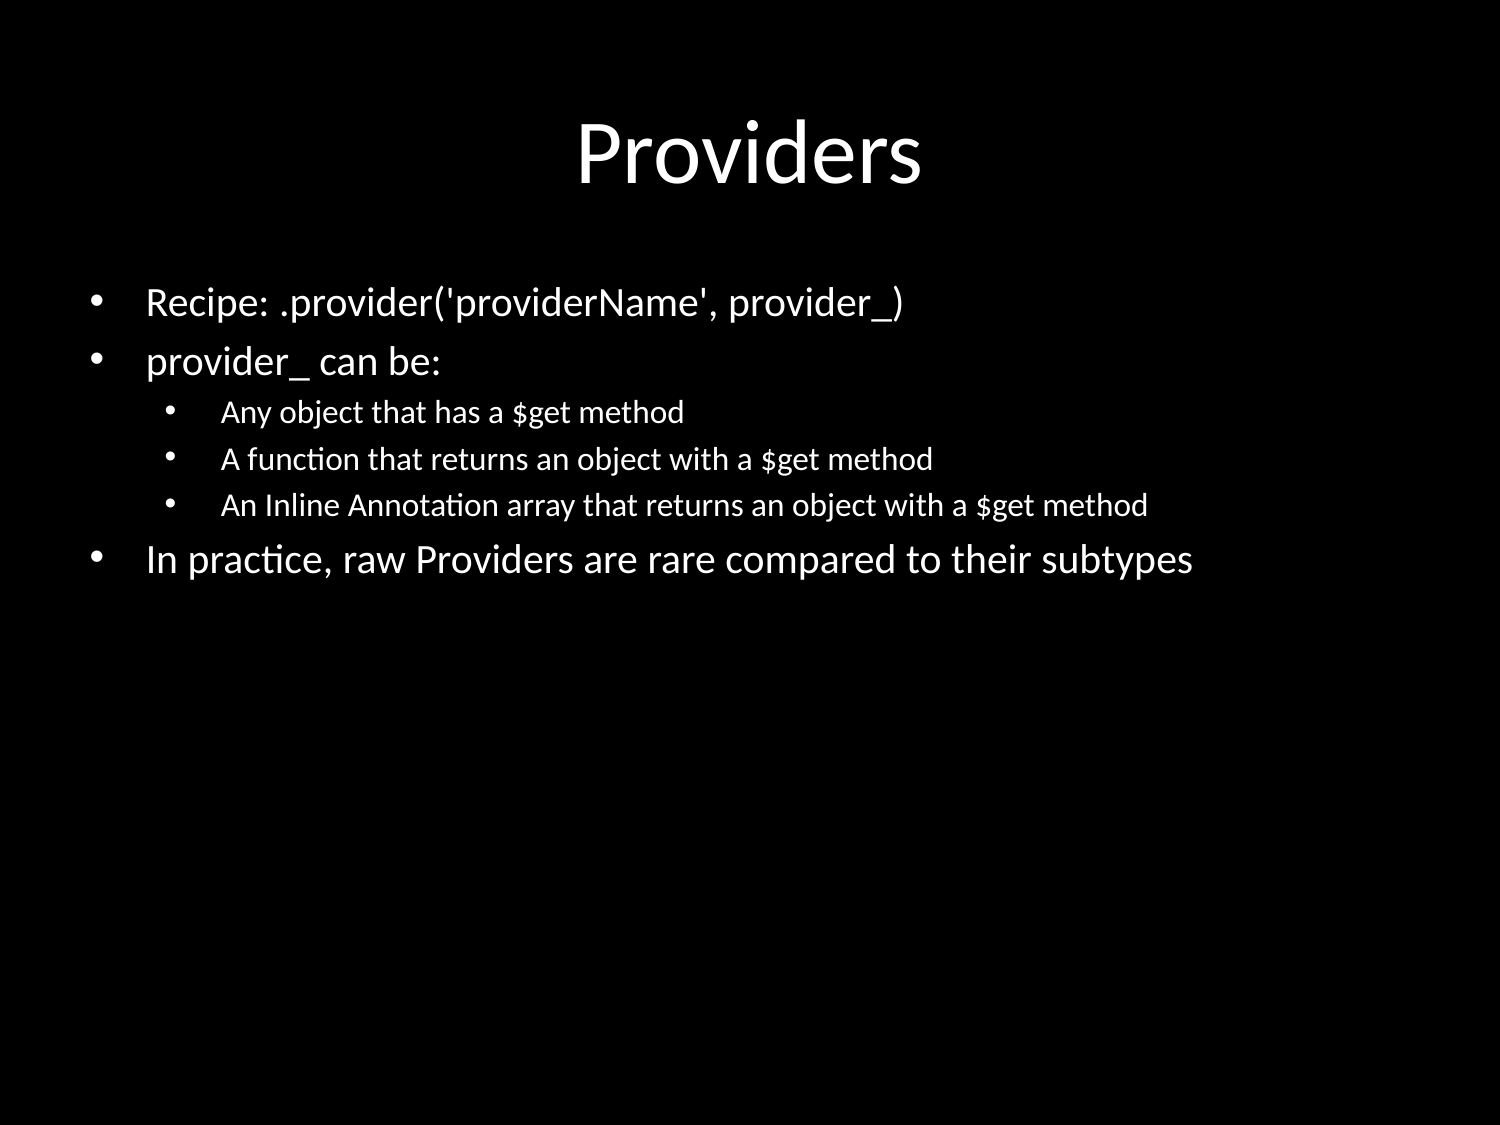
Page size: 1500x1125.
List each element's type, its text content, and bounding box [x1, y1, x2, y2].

subtitle Recipe: .provider('providerName', provider_) provider_ can be: Any object that has a $get method A function that returns an object with a $get method An Inline Annotation array that returns an object with a $get method In practice, raw Providers are rare compared to their subtypes [74, 267, 1448, 1024]
title Providers [112, 26, 1388, 267]
